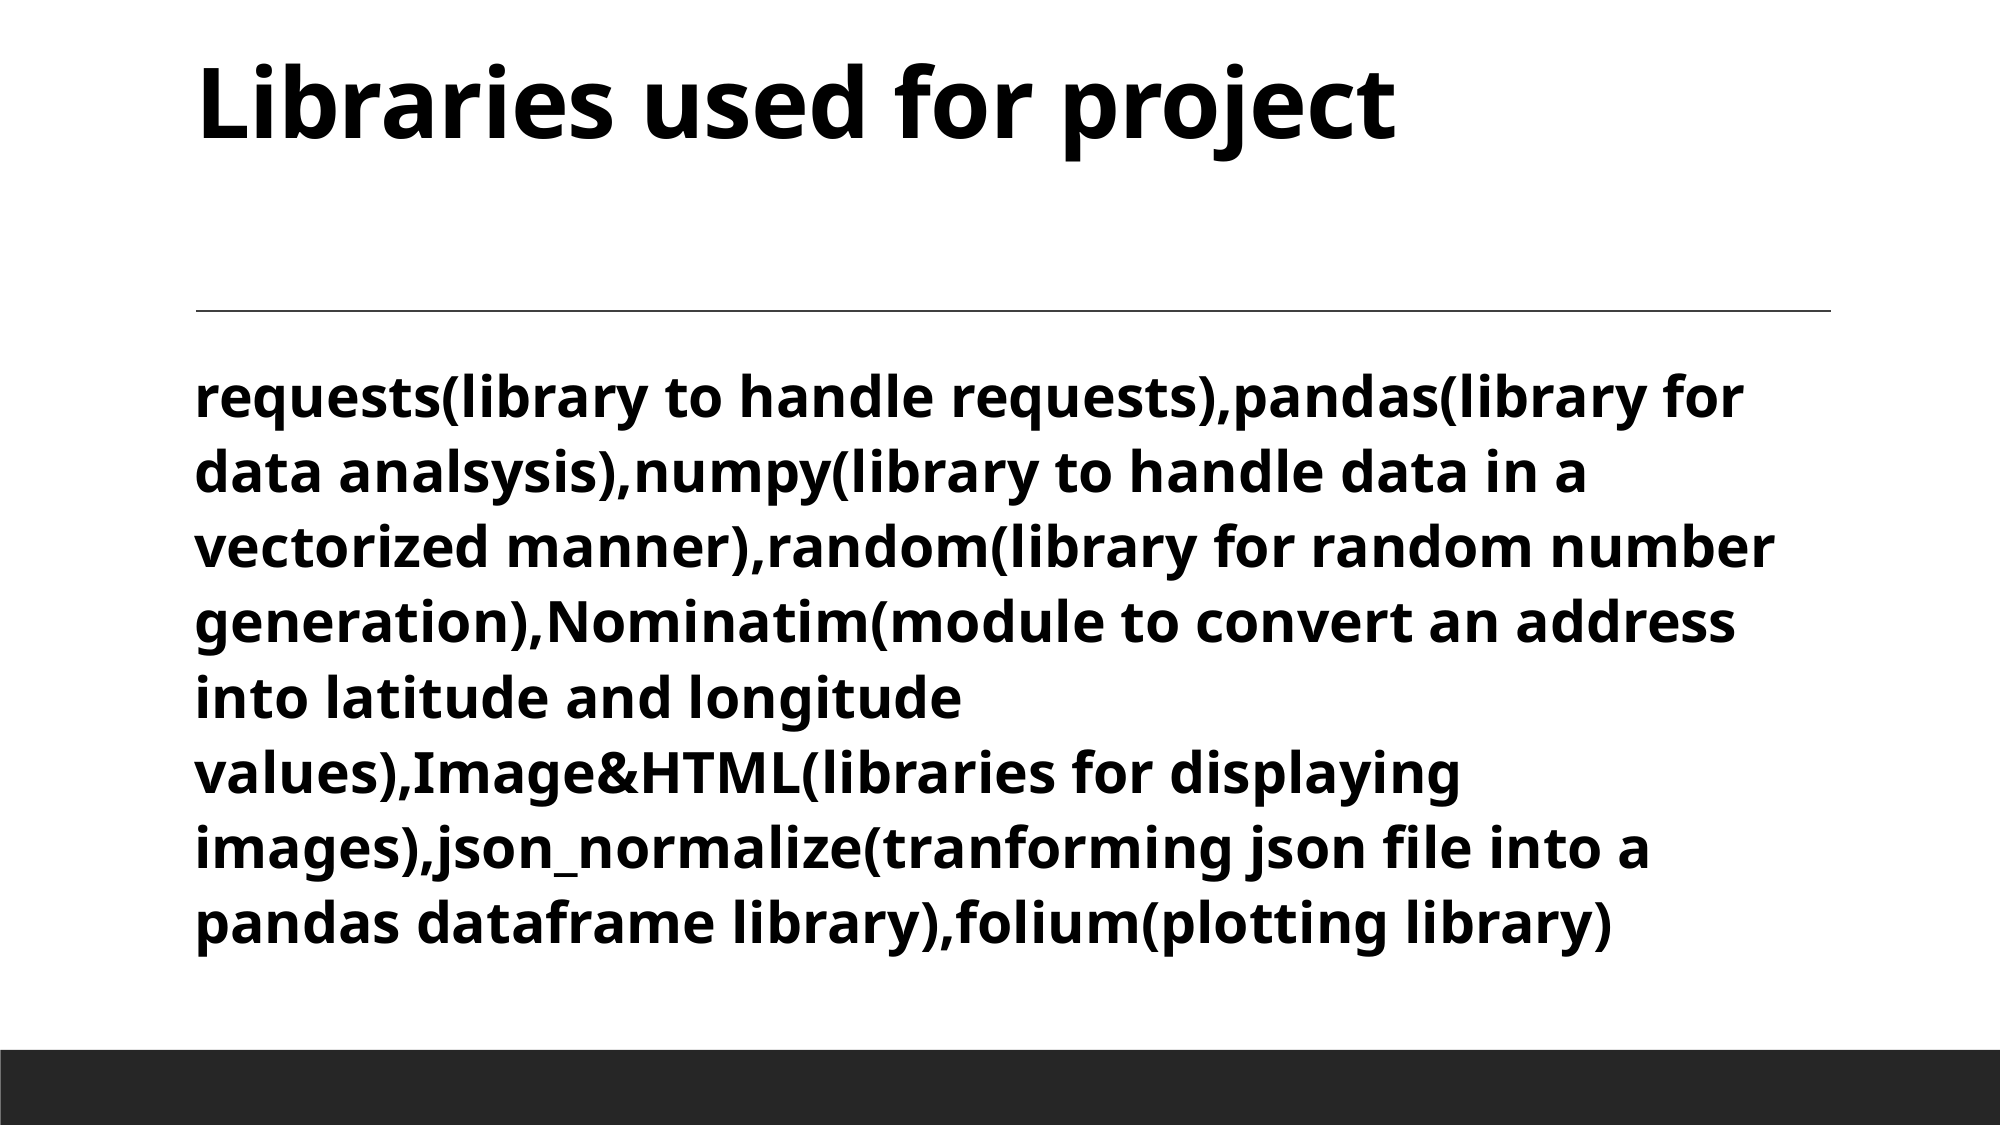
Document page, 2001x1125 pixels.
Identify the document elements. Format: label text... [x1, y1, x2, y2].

title Libraries used for project [180, 47, 1830, 285]
list requests(library to handle requests),pandas(library for data analsysis),numpy(library to handle data in a vectorized manner),random(library for random number generation),Nominatim(module to convert an address into latitude and longitude values),Image&HTML(libraries for displaying images),json_normalize(tranforming json file into a pandas dataframe library),folium(plotting library) [180, 345, 1830, 963]
